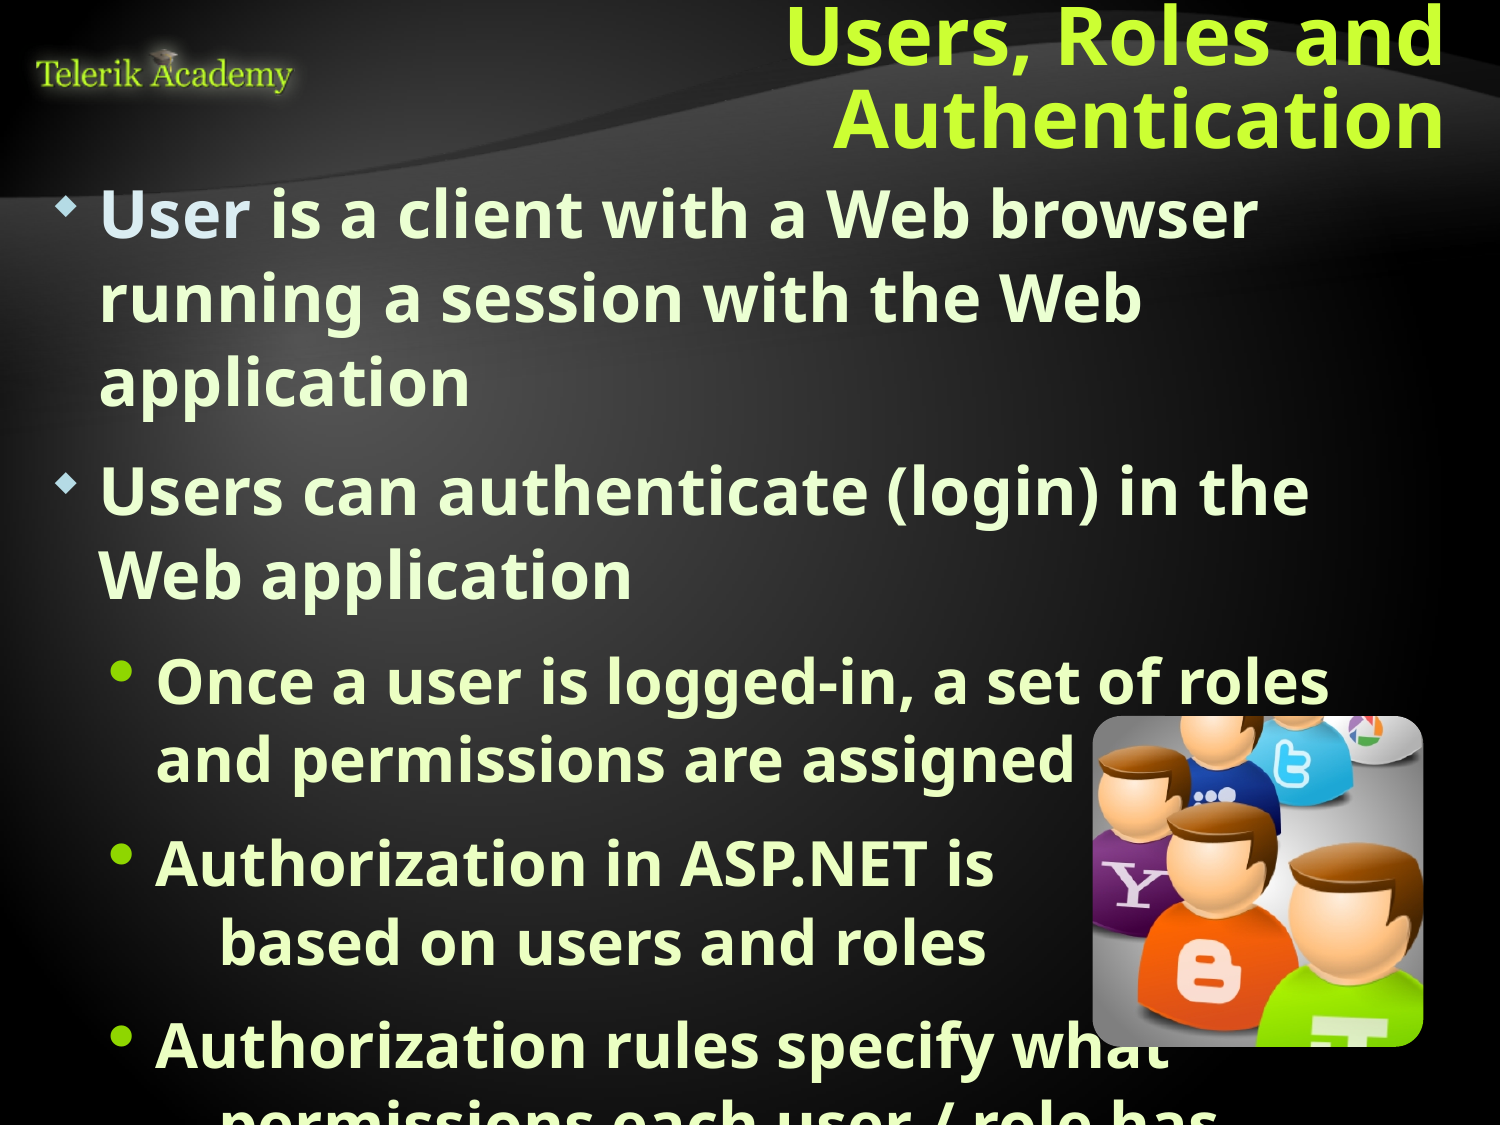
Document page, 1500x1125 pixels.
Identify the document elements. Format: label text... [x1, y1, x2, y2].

list User is a client with a Web browser running a session with the Web application Users can authenticate (login) in the Web application Once a user is logged-in, a set of roles and permissions are assigned to him Authorization in ASP.NET is based on users and roles Authorization rules specify what permissions each user / role has [37, 160, 1463, 1100]
picture [0, 0, 1500, 1125]
title Users, Roles and Authentication [300, 12, 1463, 150]
